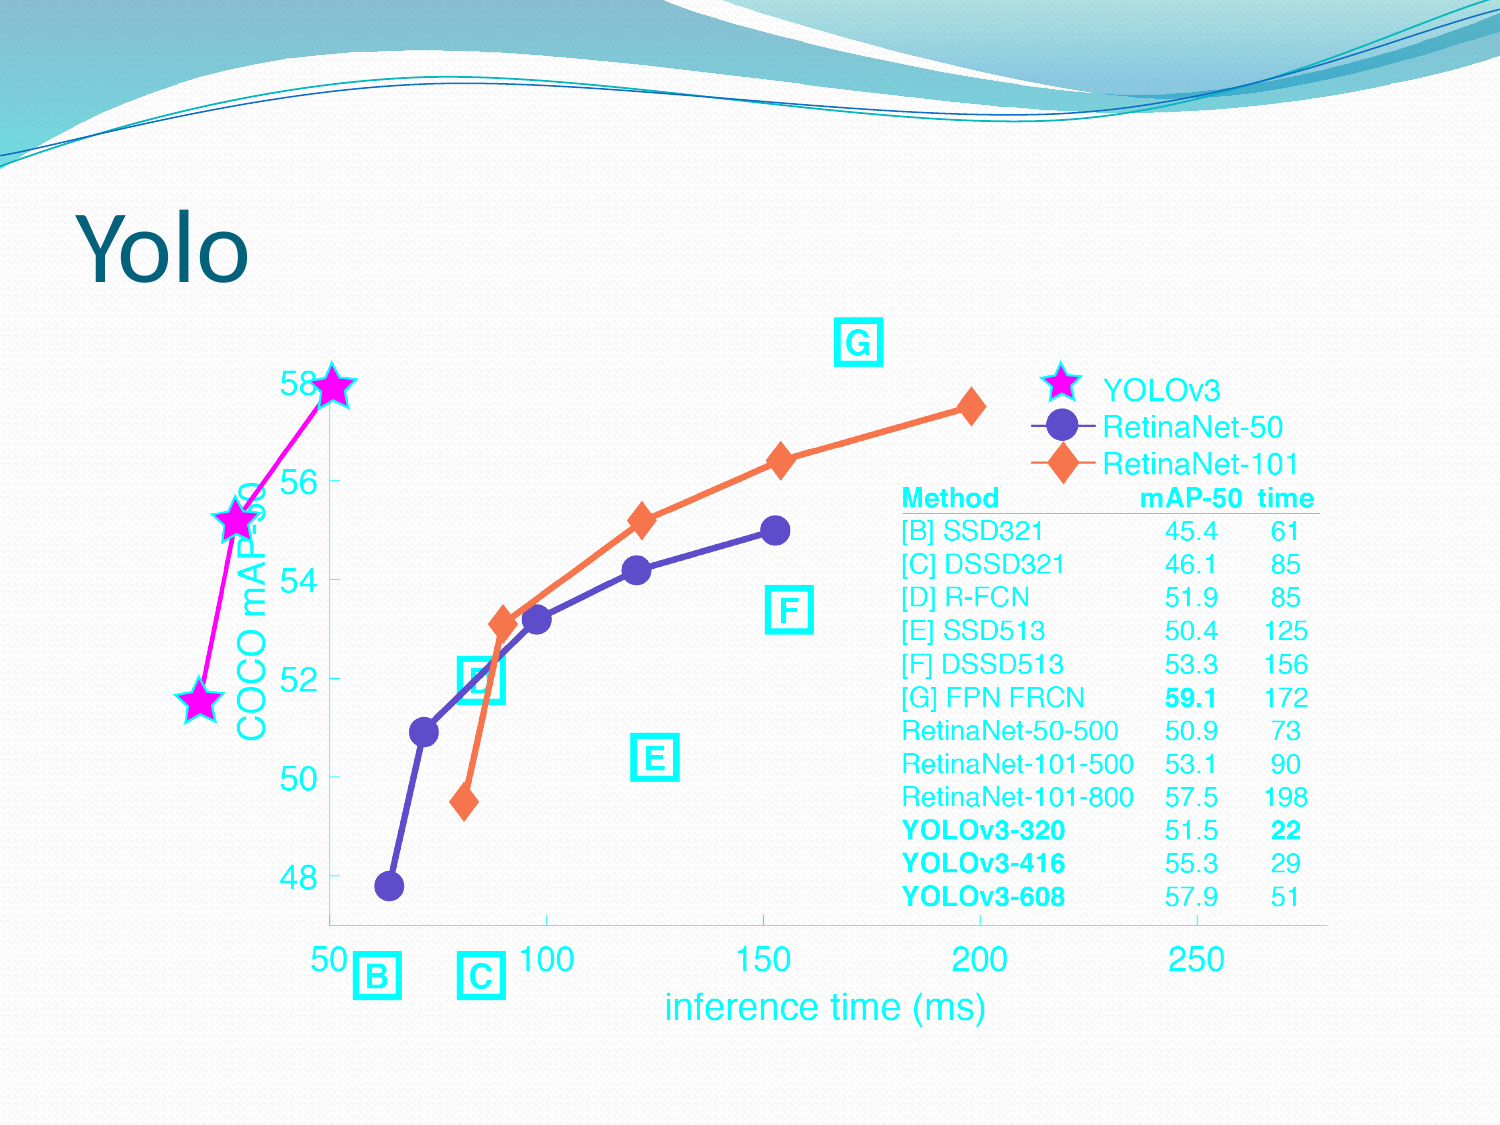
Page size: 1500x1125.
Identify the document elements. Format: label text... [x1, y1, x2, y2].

title Yolo [75, 115, 1425, 303]
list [171, 317, 1329, 1038]
